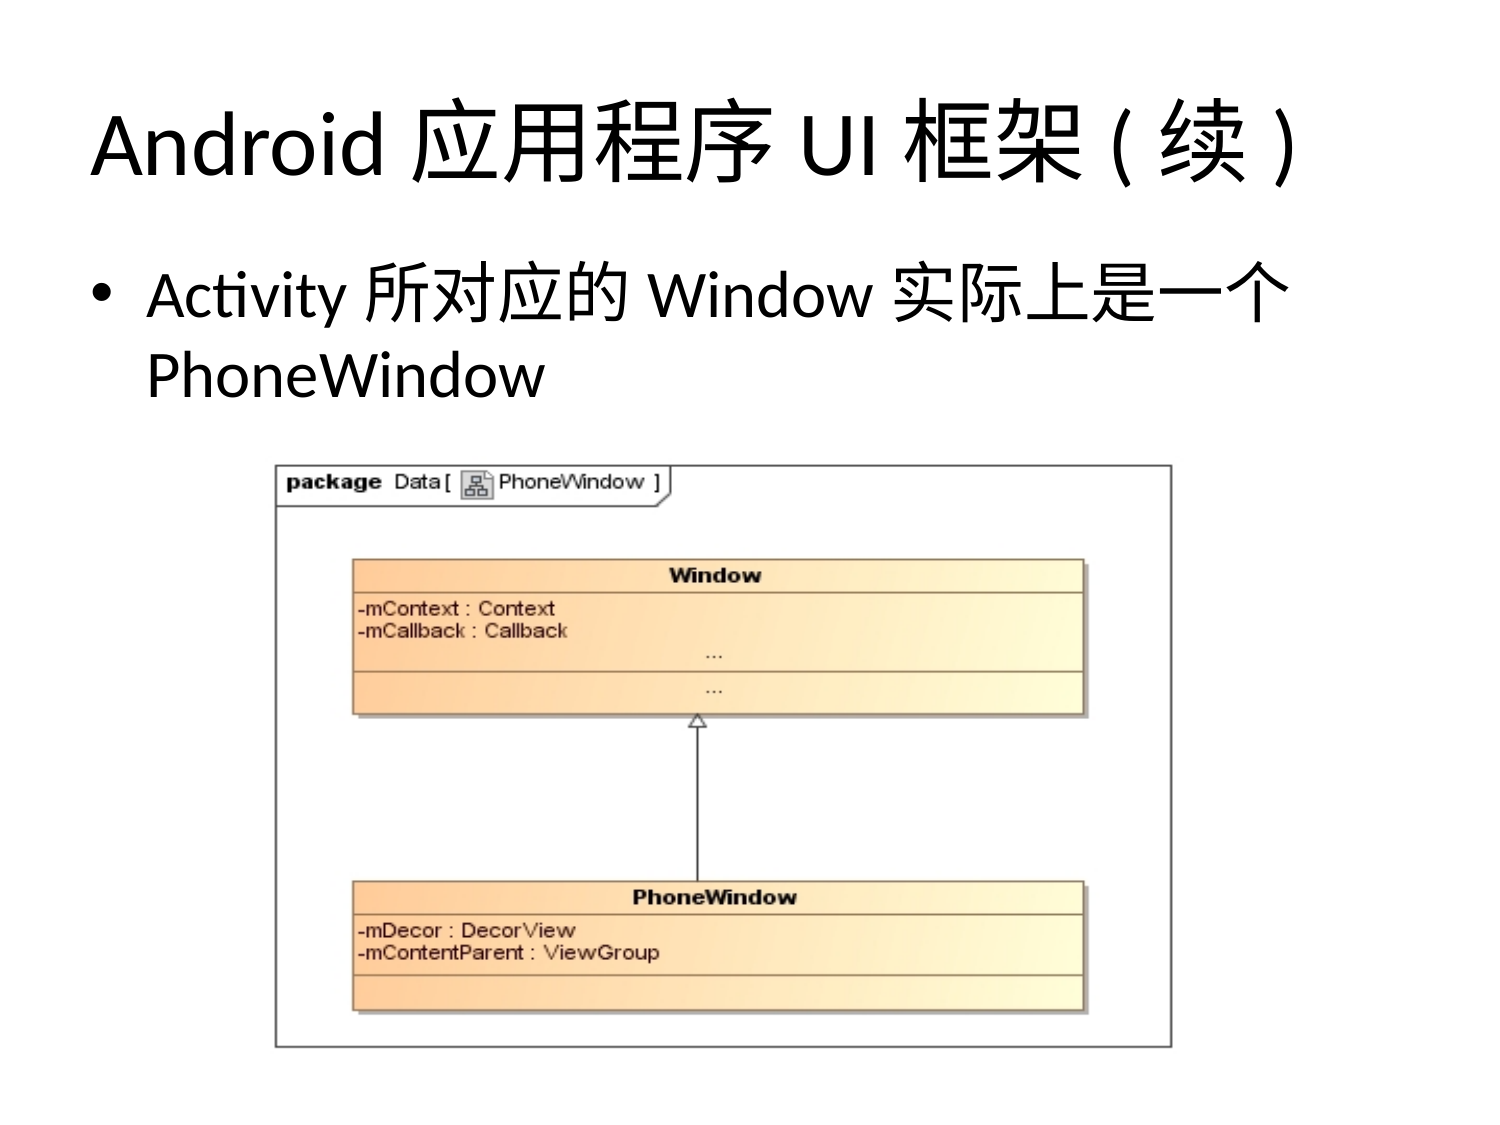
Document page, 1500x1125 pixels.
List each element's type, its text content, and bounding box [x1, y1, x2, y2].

picture [265, 455, 1202, 1074]
list Activity所对应的Window实际上是一个PhoneWindow [75, 243, 1425, 986]
title Android应用程序UI框架(续) [75, 45, 1425, 233]
